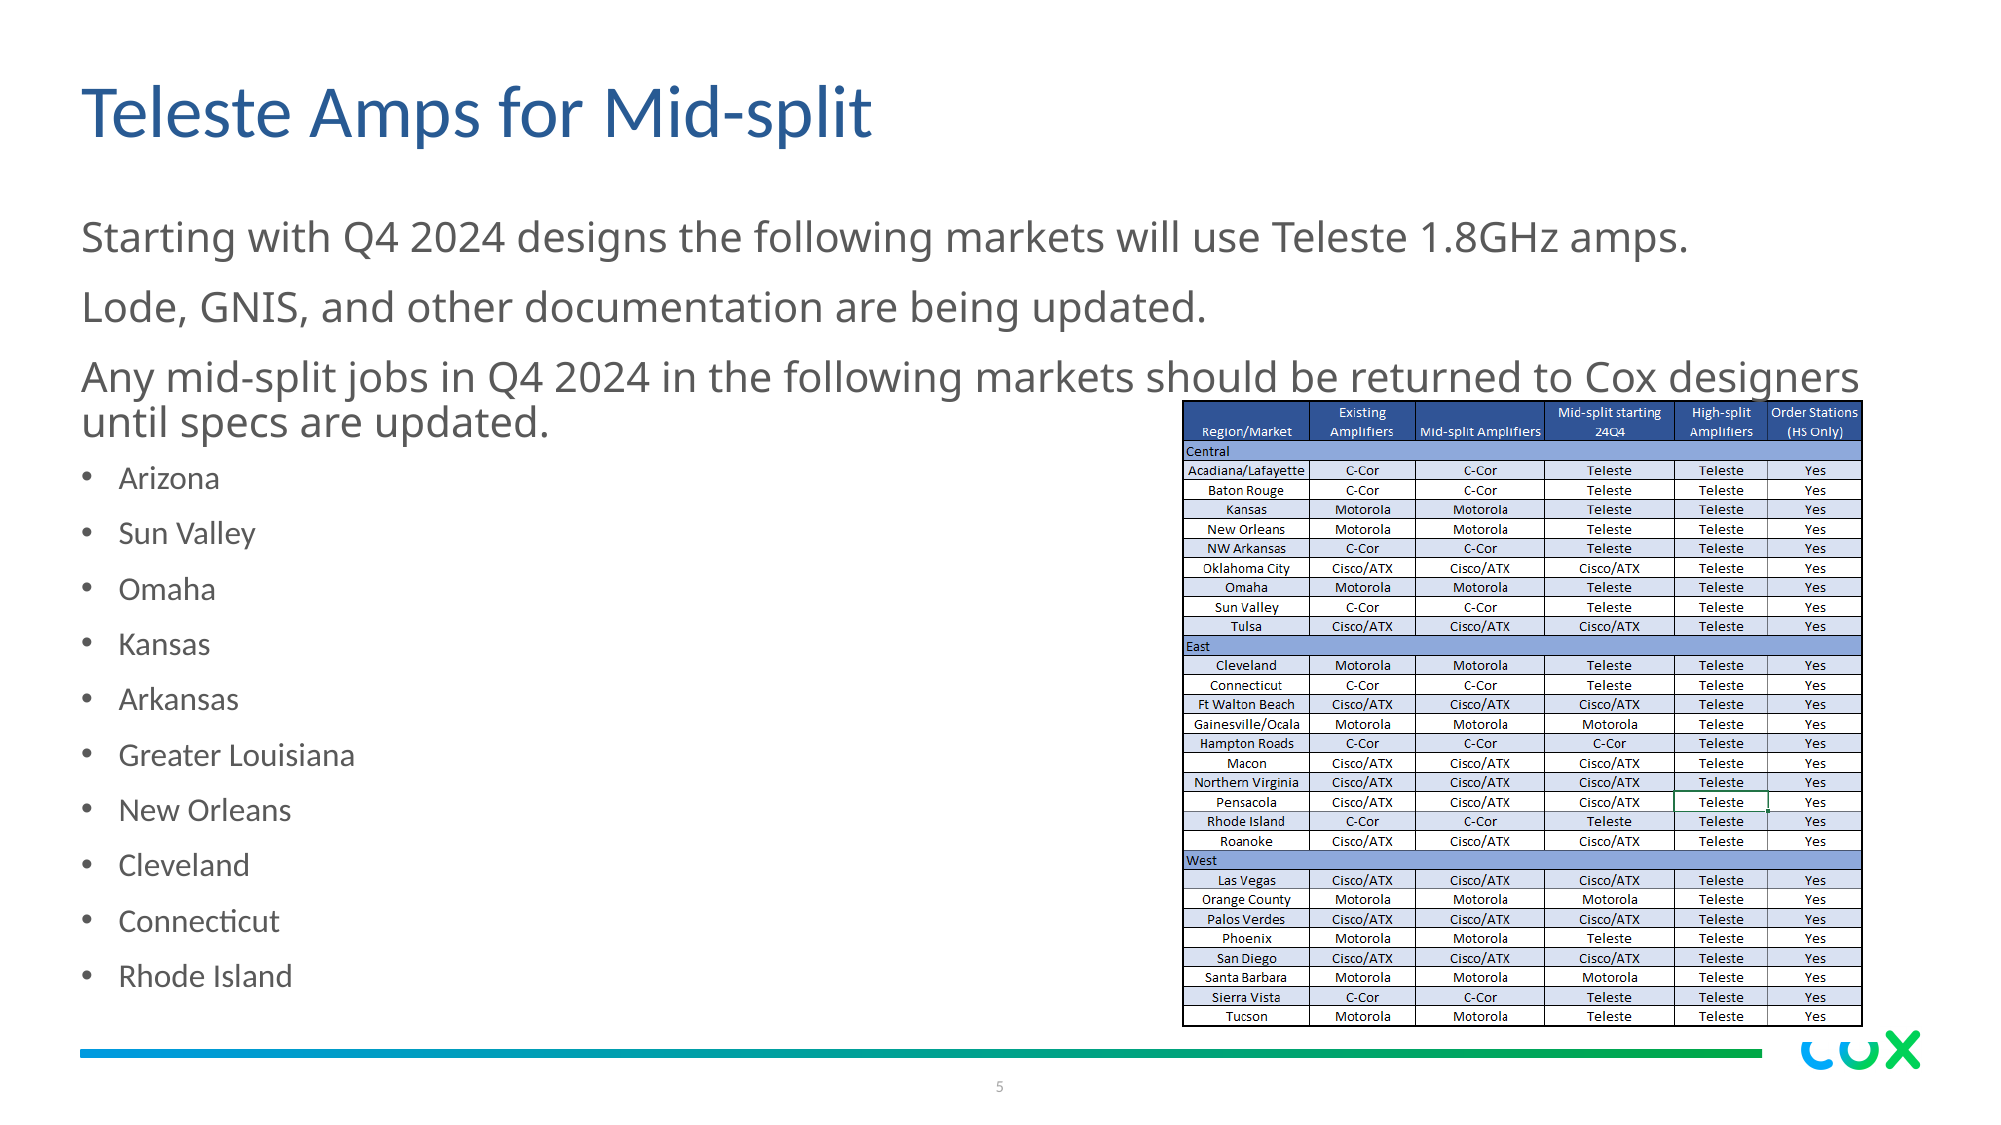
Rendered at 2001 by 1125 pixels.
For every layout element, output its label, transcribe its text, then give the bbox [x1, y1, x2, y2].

title Teleste Amps for Mid-split [81, 27, 1919, 175]
list Starting with Q4 2024 designs the following markets will use Teleste 1.8GHz amps. Lode, GNIS, and other documentation are being updated. Any mid-split jobs in Q4 2024 in the following markets should be returned to Cox designers until specs are updated. Arizona Sun Valley Omaha Kansas Arkansas Greater Louisiana New Orleans Cleveland Connecticut Rhode Island [81, 216, 1880, 1042]
picture [1167, 390, 1922, 1073]
